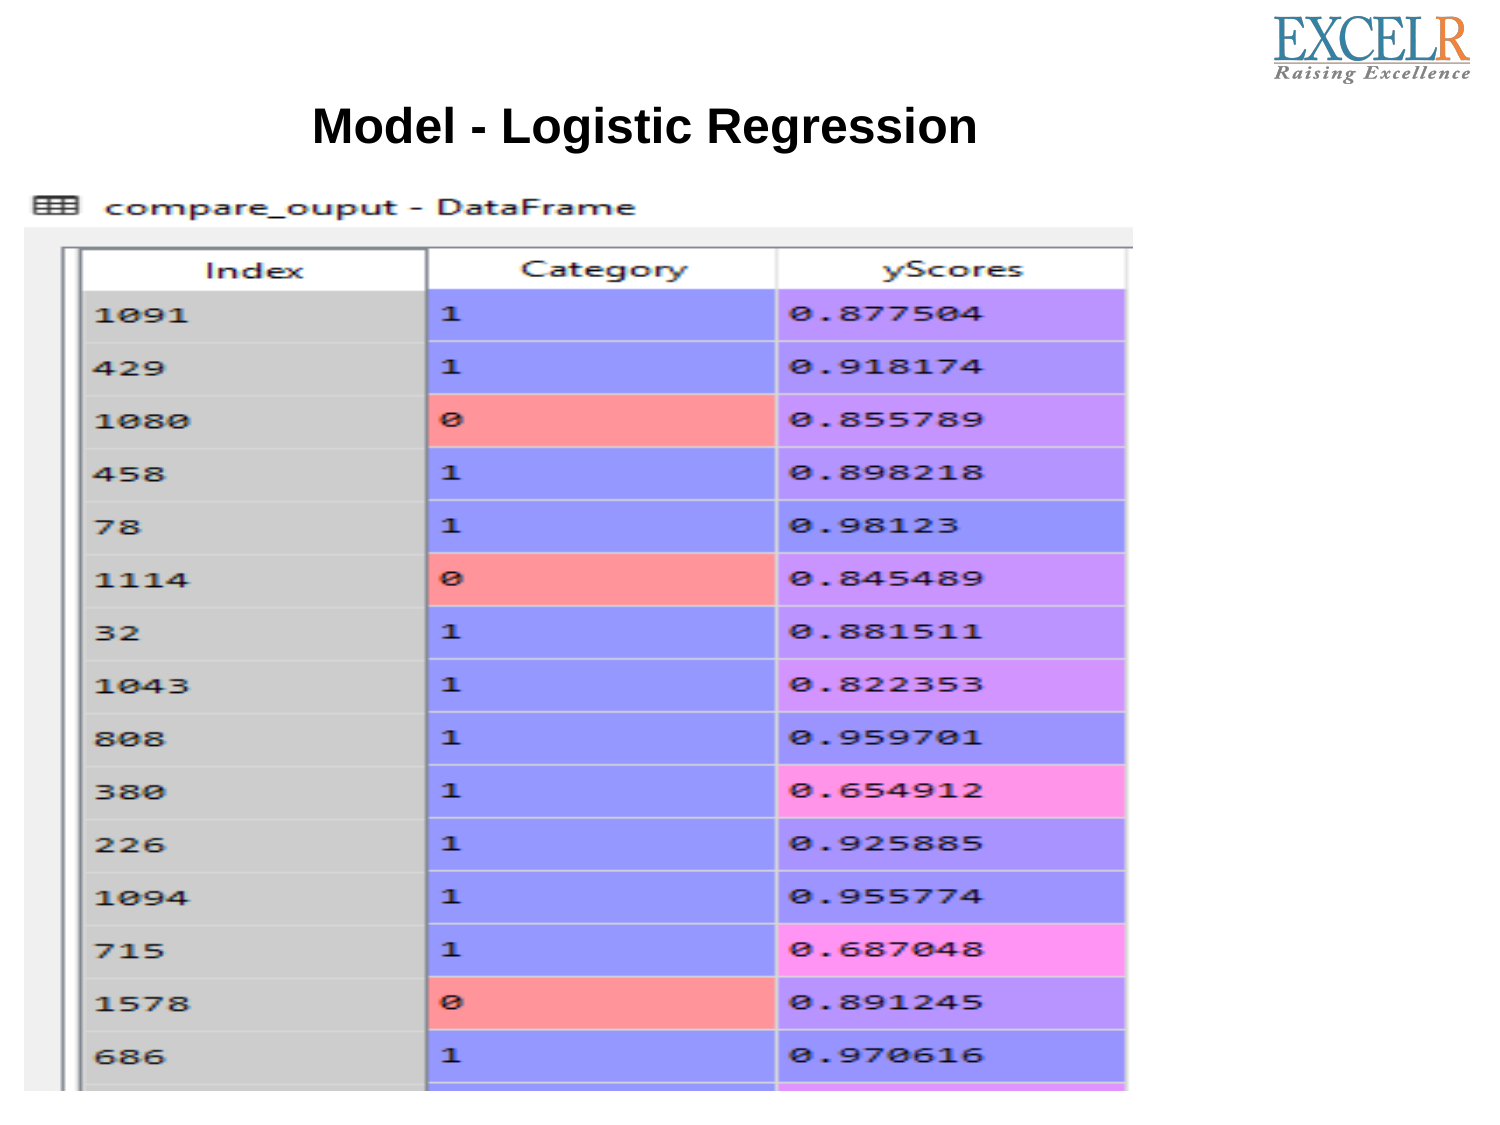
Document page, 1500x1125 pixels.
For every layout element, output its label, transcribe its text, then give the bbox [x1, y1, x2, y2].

text_box Model - Logistic Regression [296, 86, 1081, 163]
picture [24, 186, 1133, 1091]
picture [1274, 16, 1470, 85]
